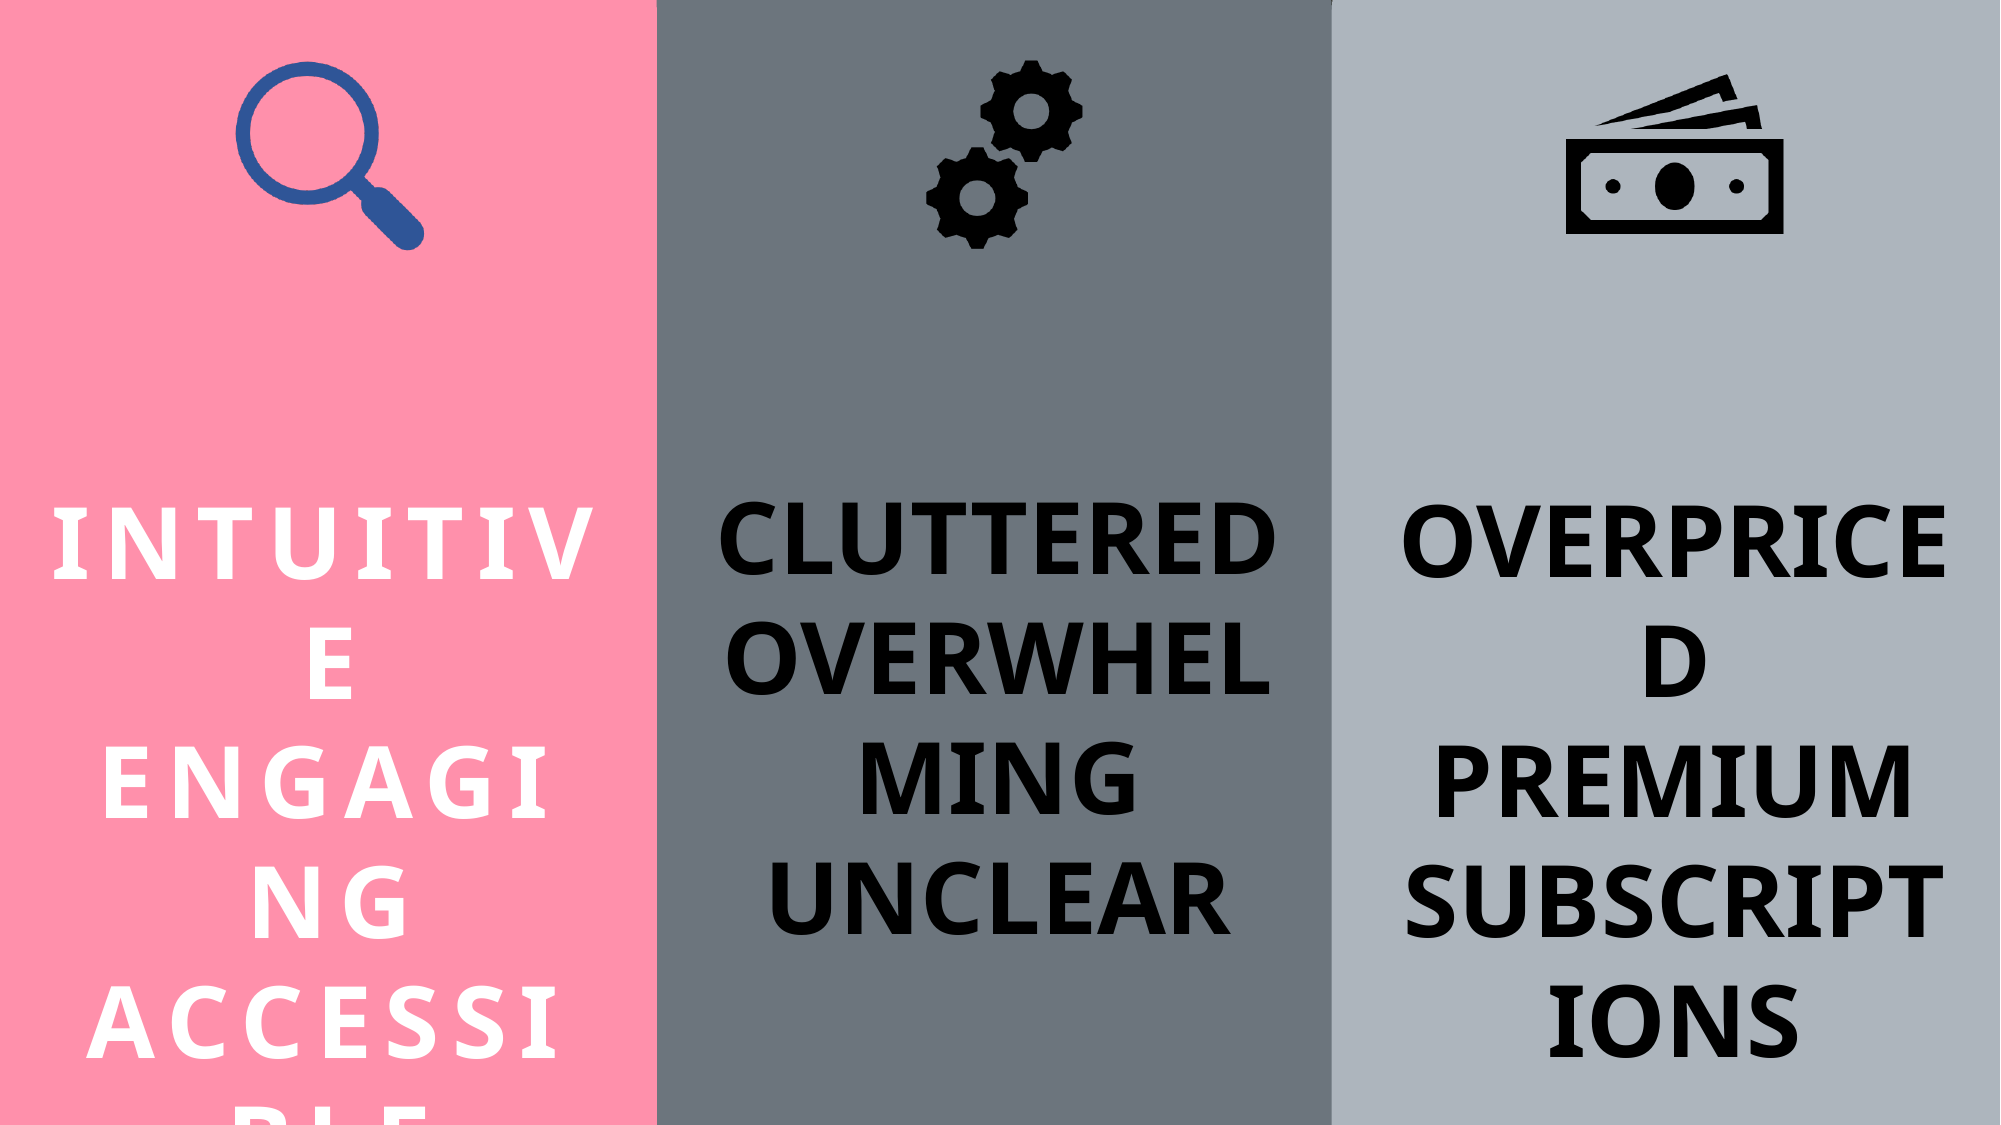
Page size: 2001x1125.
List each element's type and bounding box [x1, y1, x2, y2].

text_box [1331, 0, 2000, 1125]
text_box [0, 0, 657, 1125]
text_box [657, 0, 1331, 1125]
